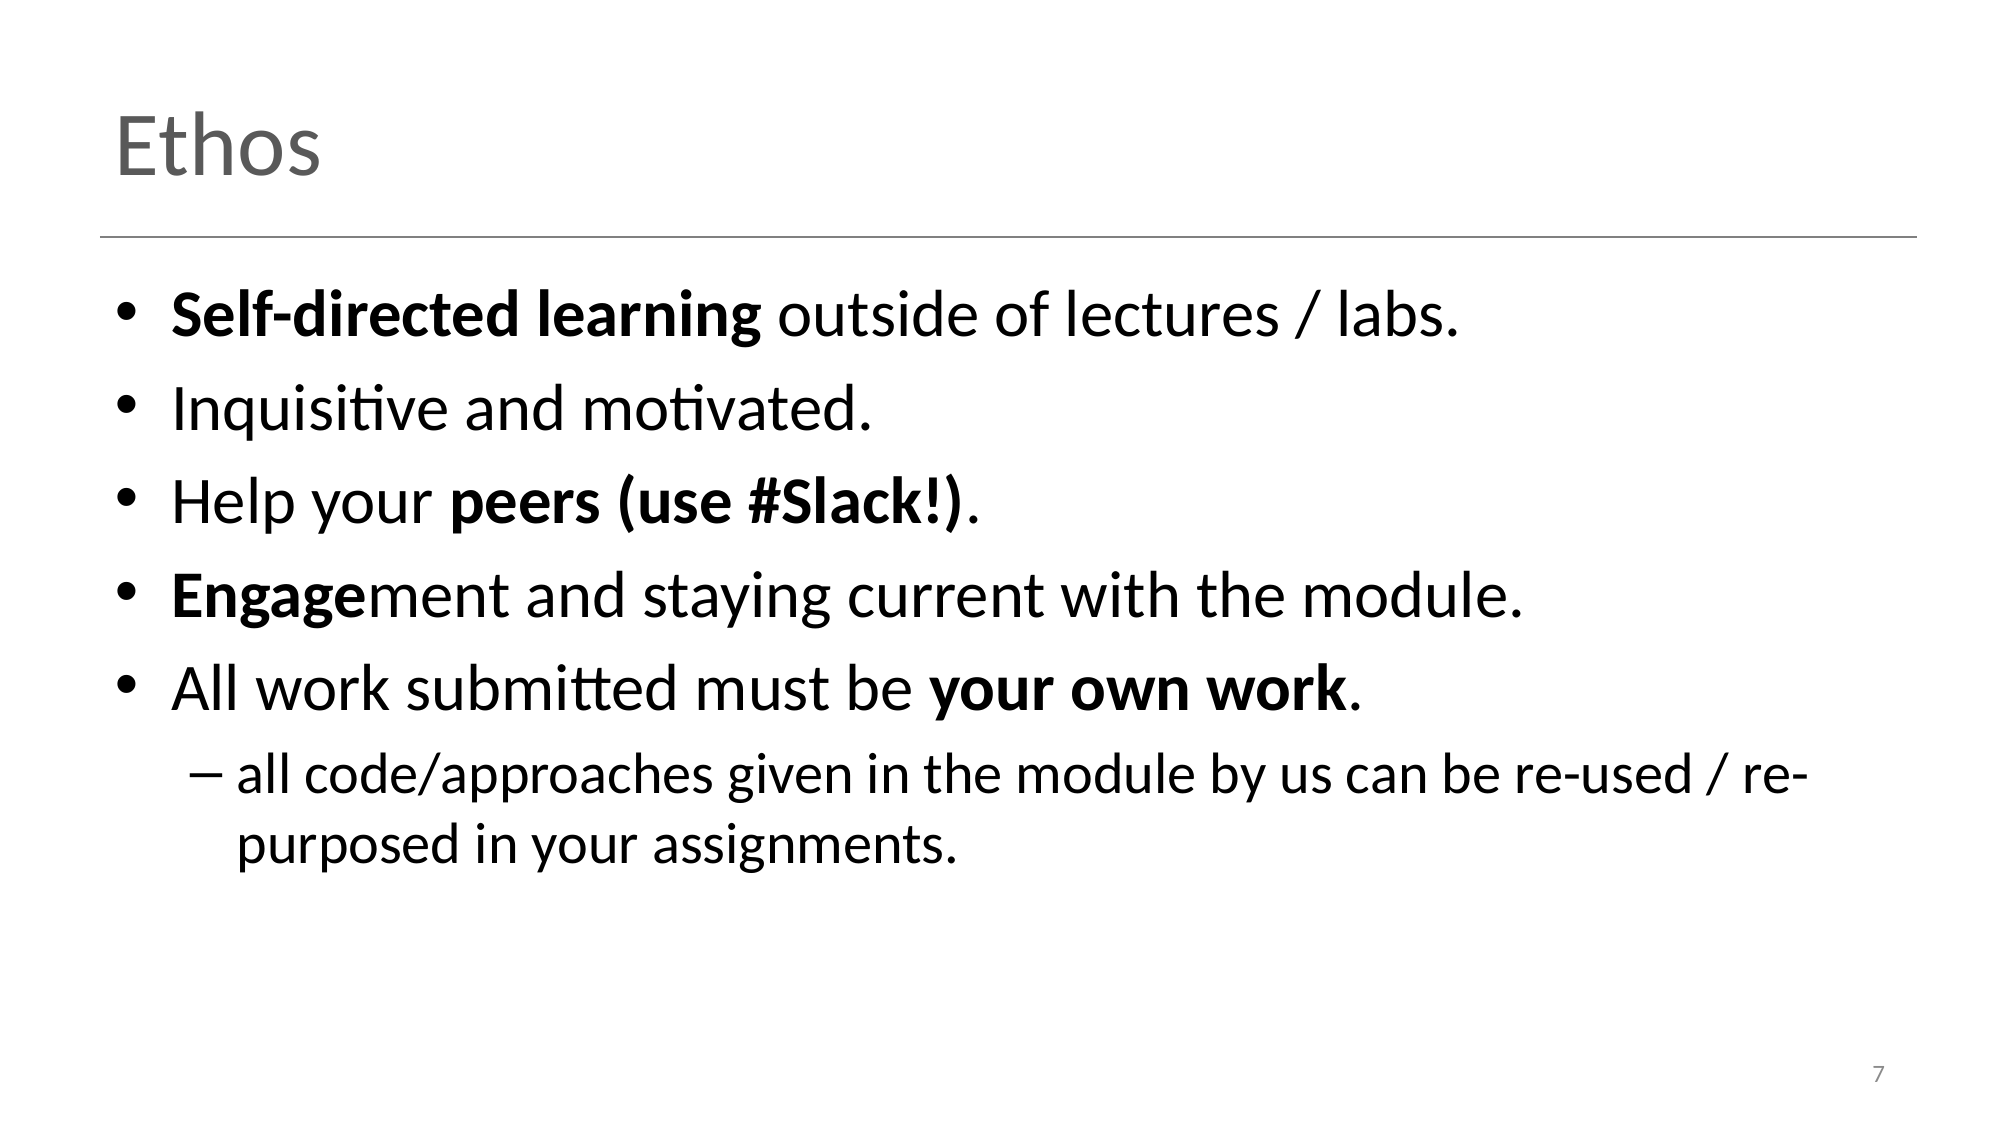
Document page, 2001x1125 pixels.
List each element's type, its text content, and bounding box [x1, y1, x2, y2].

list Self-directed learning outside of lectures / labs. Inquisitive and motivated. Help your peers (use #Slack!). Engagement and staying current with the module. All work submitted must be your own work. all code/approaches given in the module by us can be re-used / re-purposed in your assignments. [99, 262, 1900, 1005]
title Ethos [99, 45, 1900, 233]
slide_number 7 [1433, 1042, 1900, 1103]
